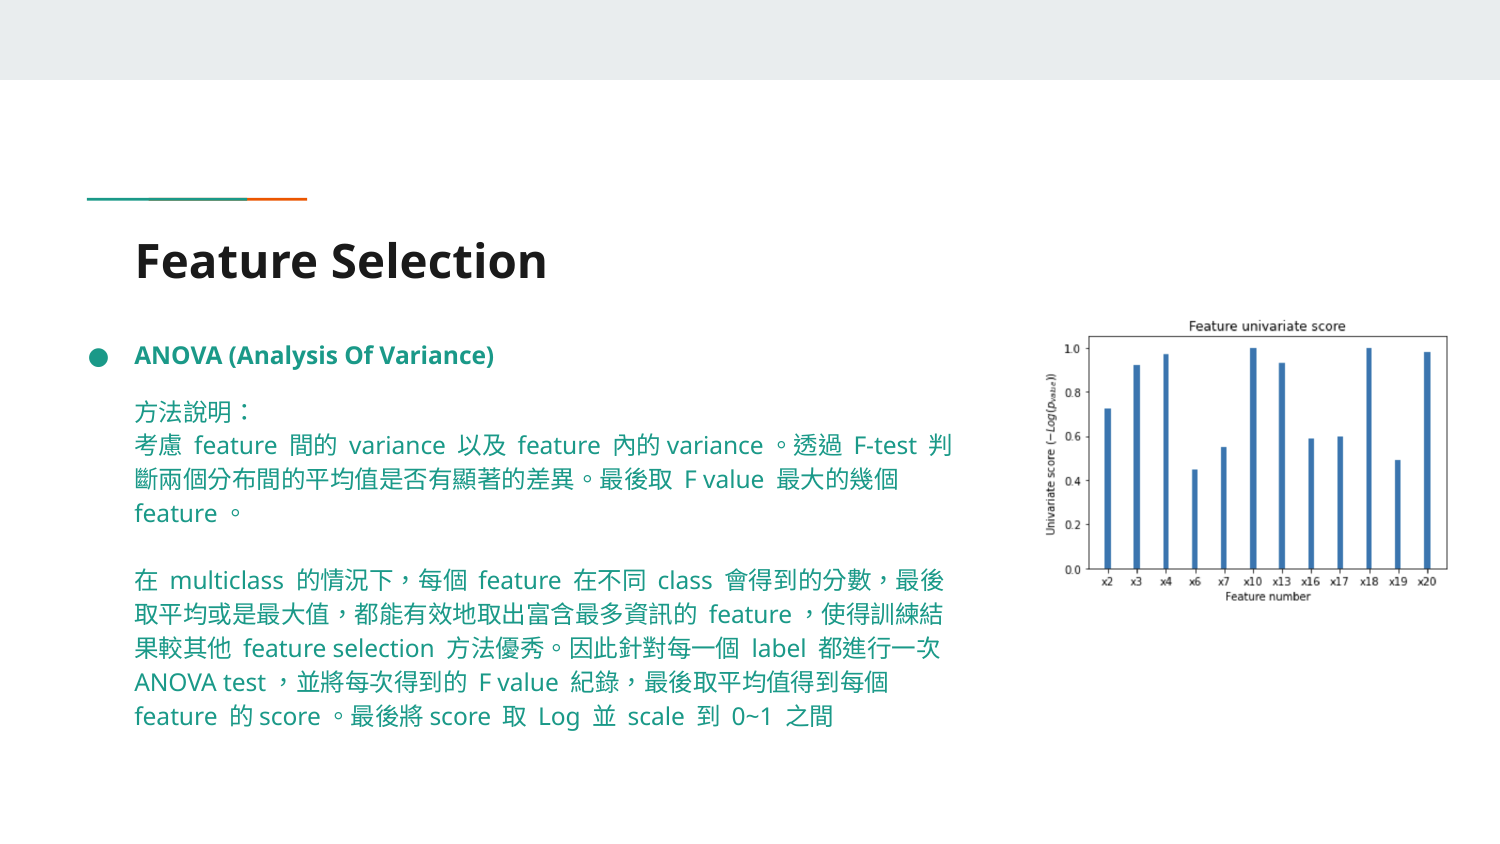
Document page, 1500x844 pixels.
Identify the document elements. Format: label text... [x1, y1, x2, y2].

list ANOVA (Analysis Of Variance) 方法說明： 考慮 feature 間的 variance 以及 feature 內的variance。透過 F-test 判斷兩個分布間的平均值是否有顯著的差異。最後取 F value 最大的幾個feature。 在 multiclass 的情況下，每個 feature 在不同 class 會得到的分數，最後取平均或是最大值，都能有效地取出富含最多資訊的 feature，使得訓練結果較其他 feature selection 方法優秀。因此針對每一個 label 都進行一次ANOVA test，並將每次得到的 F value 紀錄，最後取平均值得到每個feature 的score。最後將score 取 Log 並 scale 到 0~1 之間 [51, 320, 974, 750]
title Feature Selection [119, 216, 1381, 305]
picture [1020, 306, 1475, 611]
